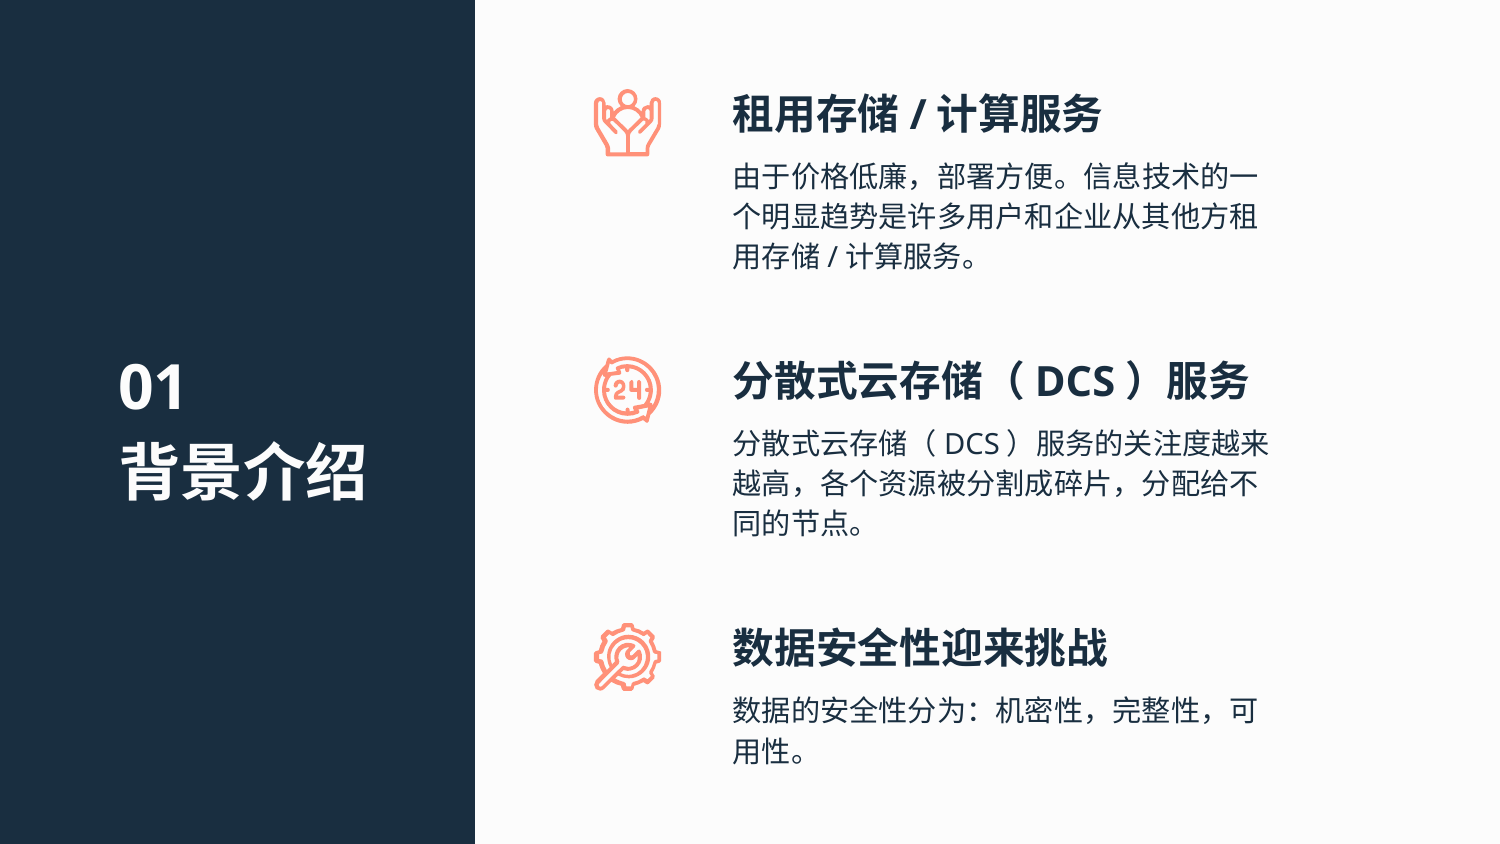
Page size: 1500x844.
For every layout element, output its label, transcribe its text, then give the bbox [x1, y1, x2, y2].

text_box [593, 88, 662, 157]
subtitle 数据的安全性分为：机密性，完整性，可用性。 [717, 672, 1301, 772]
subtitle 分散式云存储（DCS）服务的关注度越来越高，各个资源被分割成碎片，分配给不同的节点。 [717, 405, 1301, 505]
text_box [593, 623, 662, 691]
subtitle 租用存储/计算服务 [717, 65, 1301, 138]
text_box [593, 356, 662, 425]
subtitle 数据安全性迎来挑战 [717, 598, 1301, 672]
subtitle 分散式云存储（DCS）服务 [717, 332, 1301, 405]
title 01 背景介绍 [103, 280, 475, 563]
subtitle 由于价格低廉，部署方便。信息技术的一个明显趋势是许多用户和企业从其他方租用存储/计算服务。 [717, 138, 1301, 238]
